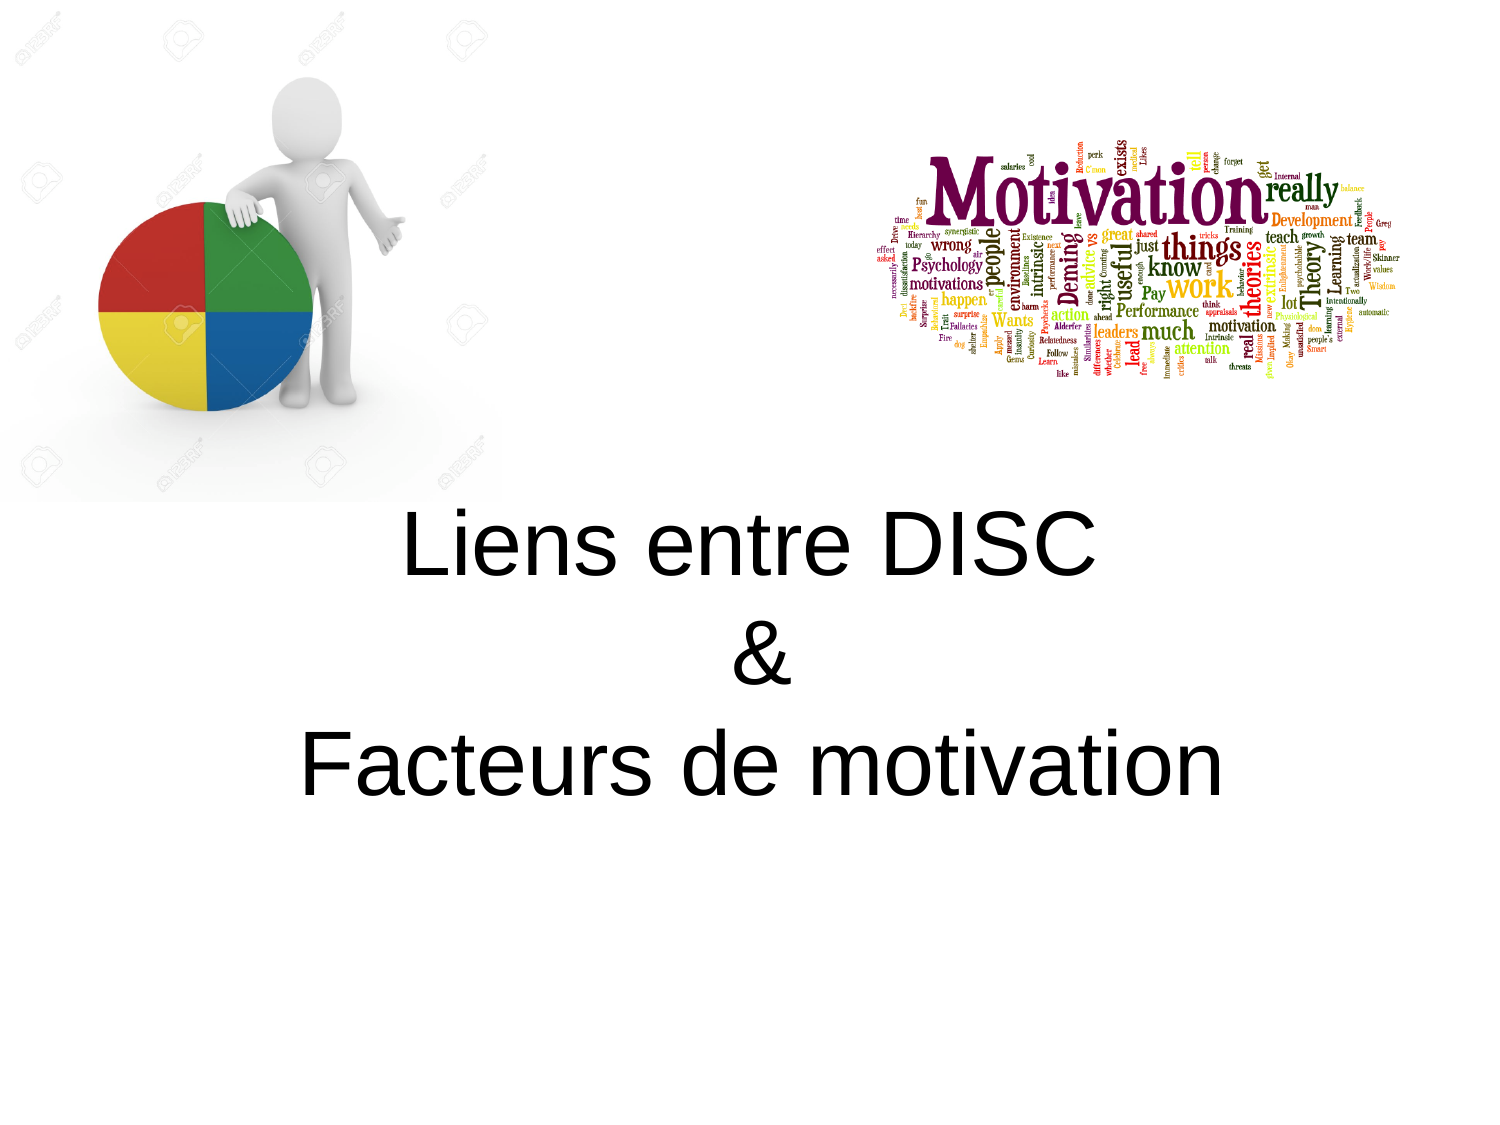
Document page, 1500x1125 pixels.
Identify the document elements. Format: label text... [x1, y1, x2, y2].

picture [864, 93, 1410, 434]
title Liens entre DISC & Facteurs de motivation [90, 417, 1410, 880]
picture [0, 0, 503, 503]
